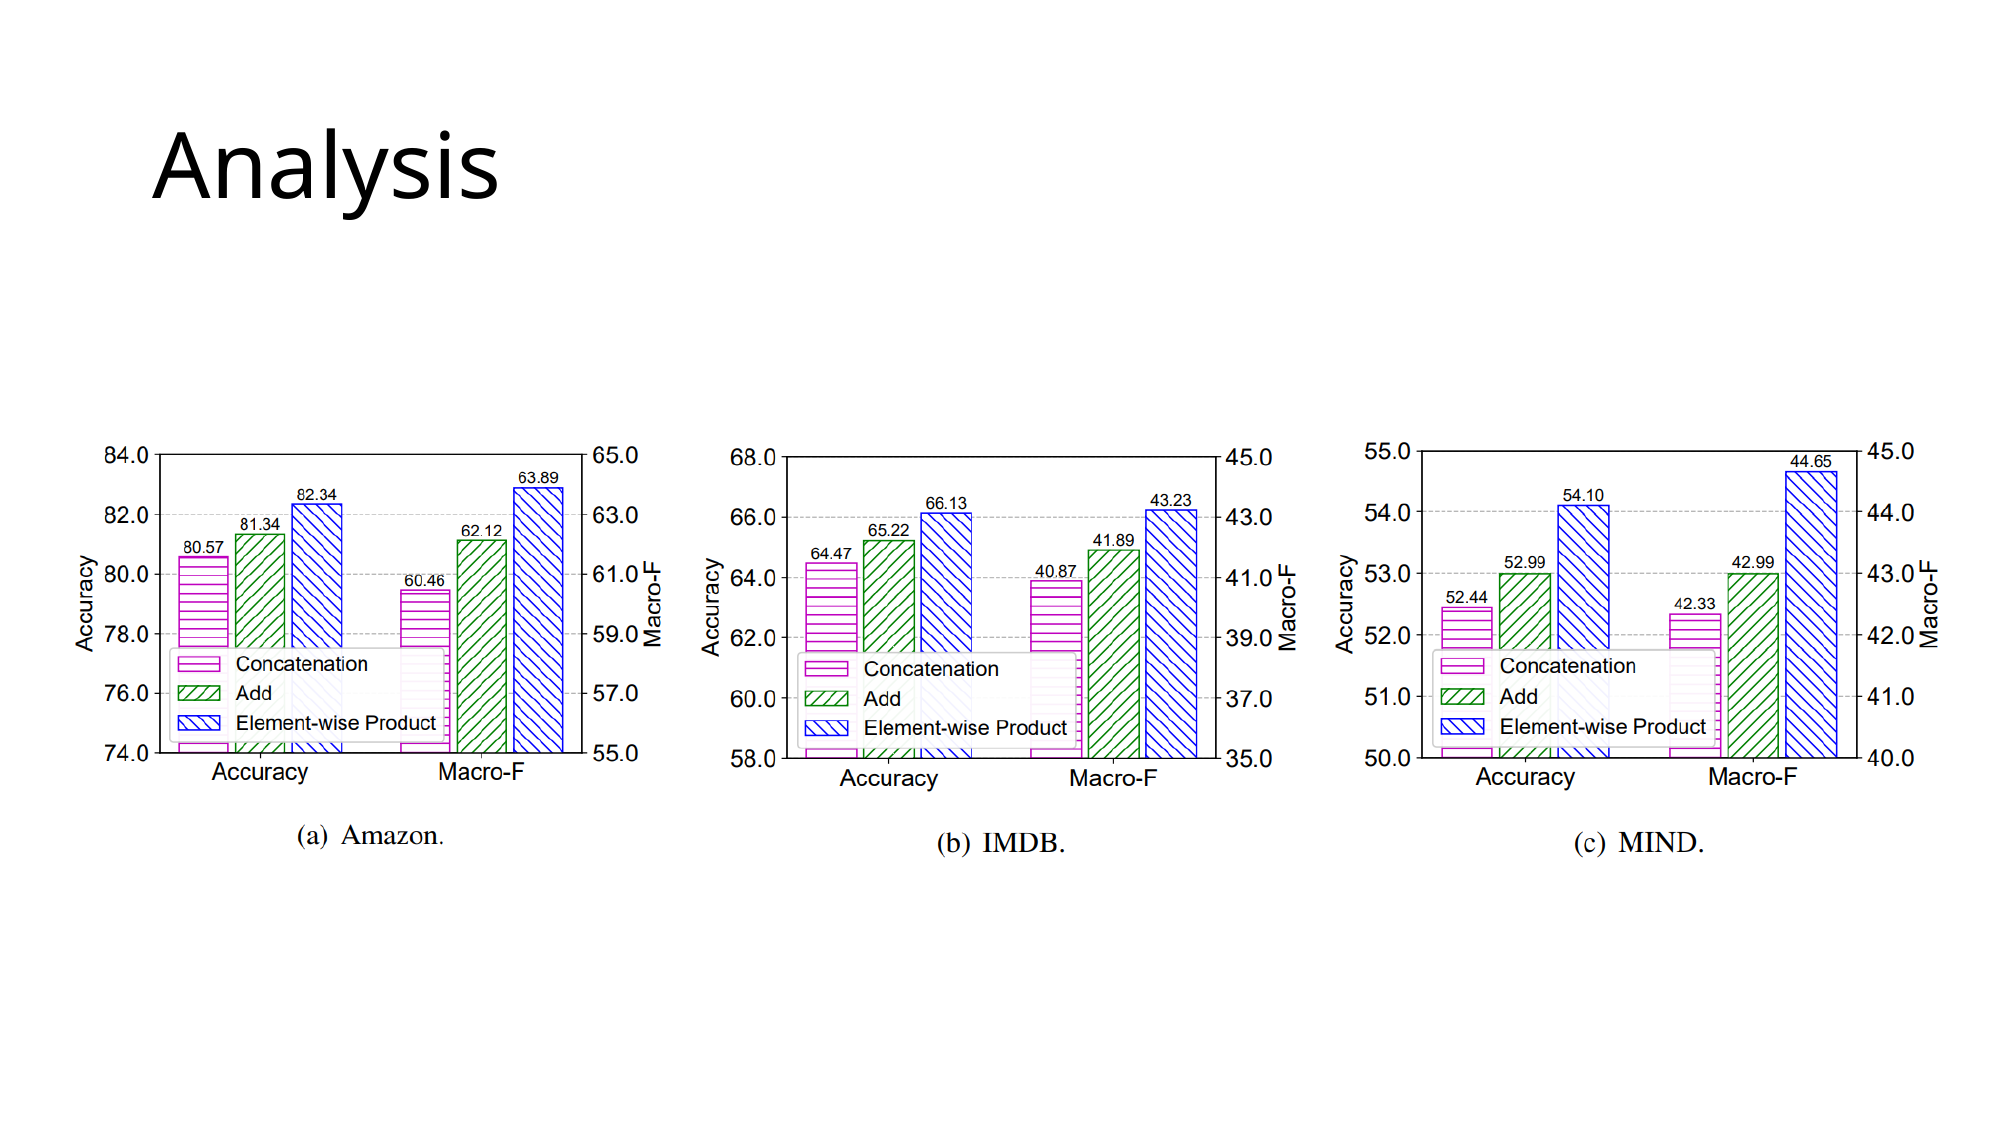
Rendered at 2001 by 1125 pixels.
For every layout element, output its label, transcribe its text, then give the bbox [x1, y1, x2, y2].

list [46, 392, 699, 862]
title Analysis [137, 59, 1863, 278]
picture [662, 401, 2000, 864]
